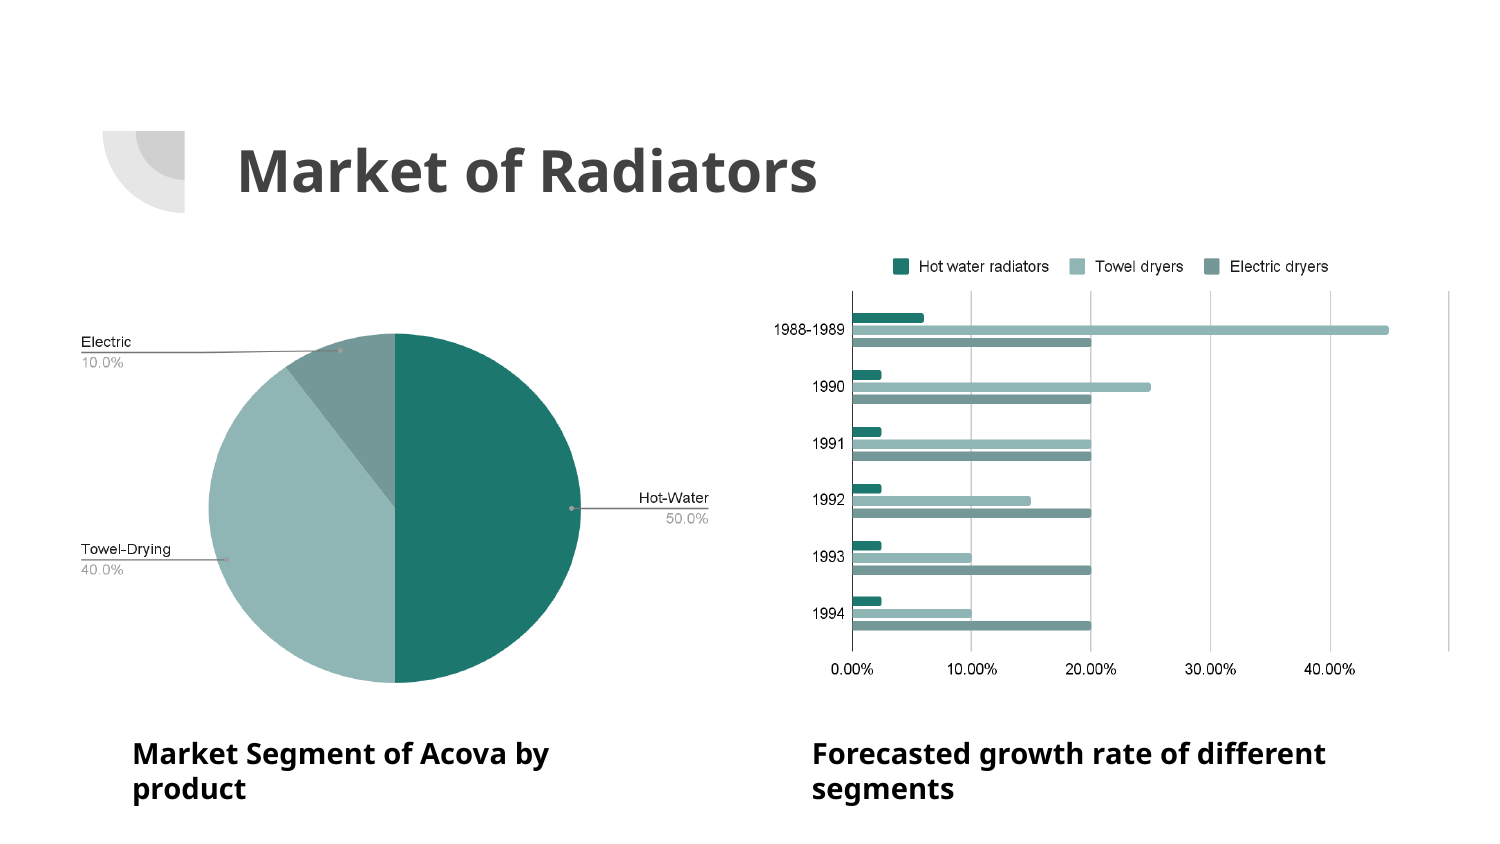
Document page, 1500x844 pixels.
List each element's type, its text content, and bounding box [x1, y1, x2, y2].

picture [749, 233, 1471, 702]
text_box Market Segment of Acova by product [117, 720, 668, 821]
picture [60, 314, 729, 702]
title Market of Radiators [221, 119, 1375, 222]
text_box Forecasted growth rate of different segments [796, 720, 1447, 821]
